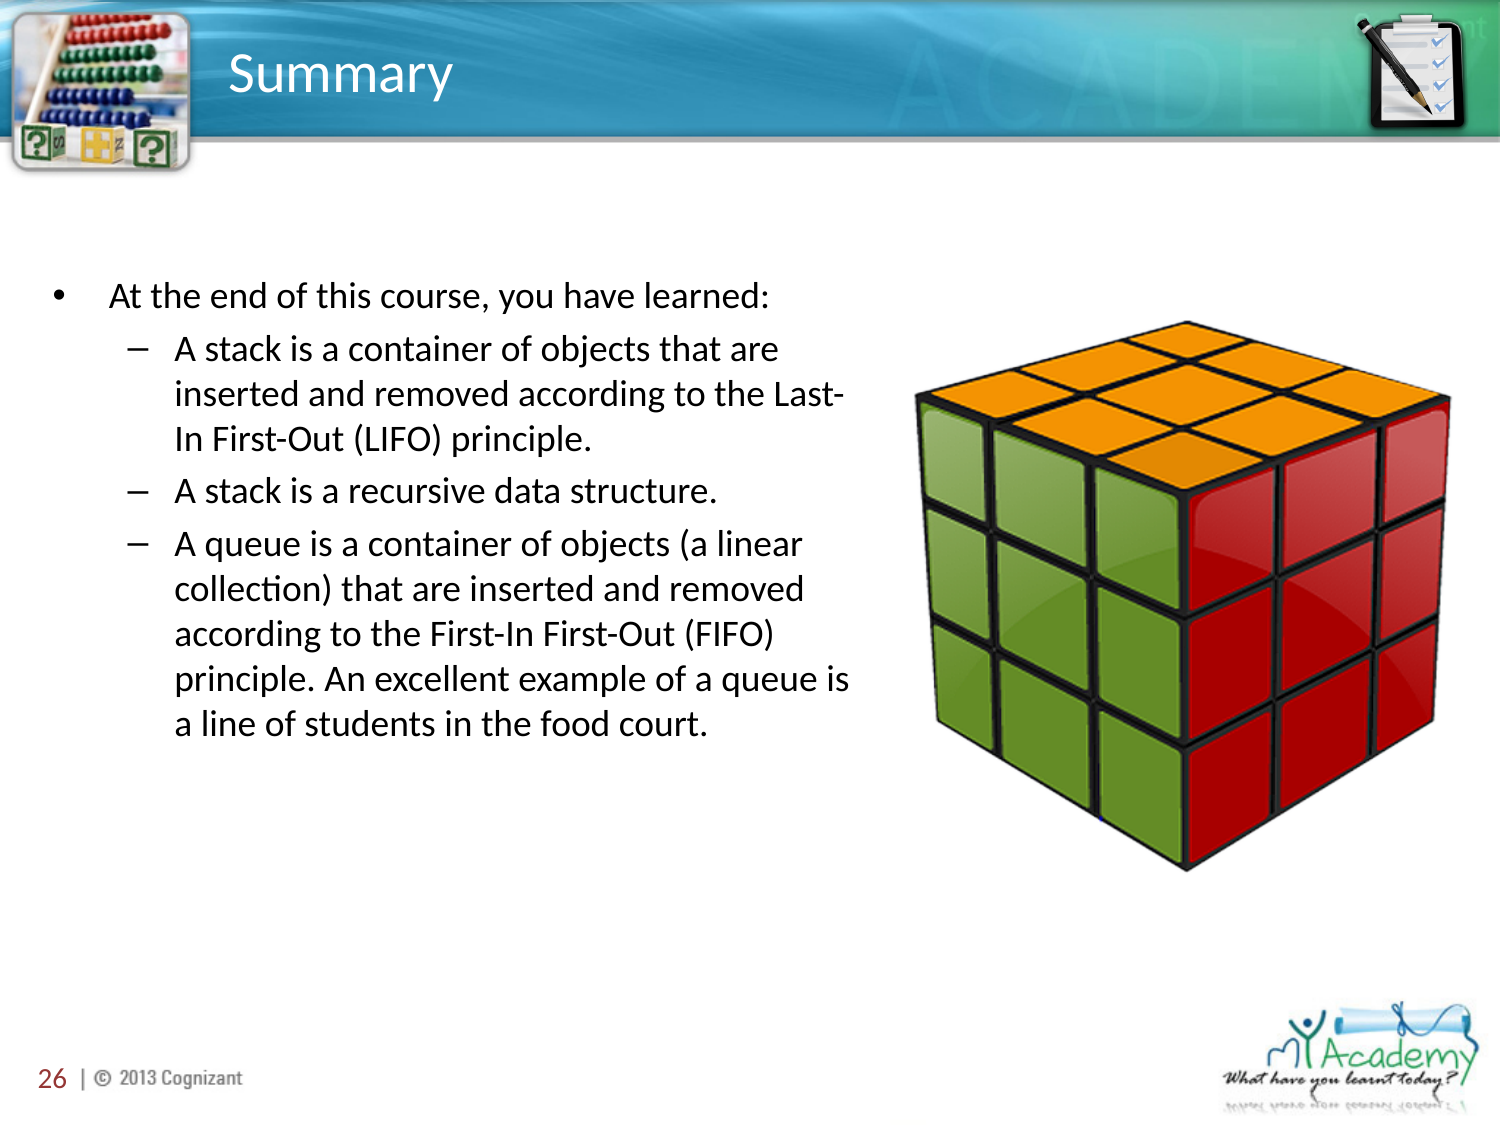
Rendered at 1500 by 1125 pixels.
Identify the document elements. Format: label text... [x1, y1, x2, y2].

slide_number 26 [22, 1052, 98, 1098]
picture [0, 0, 1500, 1125]
picture [1352, 12, 1472, 132]
list At the end of this course, you have learned: A stack is a container of objects that are inserted and removed according to the Last-In First-Out (LIFO) principle. A stack is a recursive data structure. A queue is a container of objects (a linear collection) that are inserted and removed according to the First-In First-Out (FIFO) principle. An excellent example of a queue is a line of students in the food court. [37, 263, 888, 1076]
title Summary [213, 0, 1500, 163]
